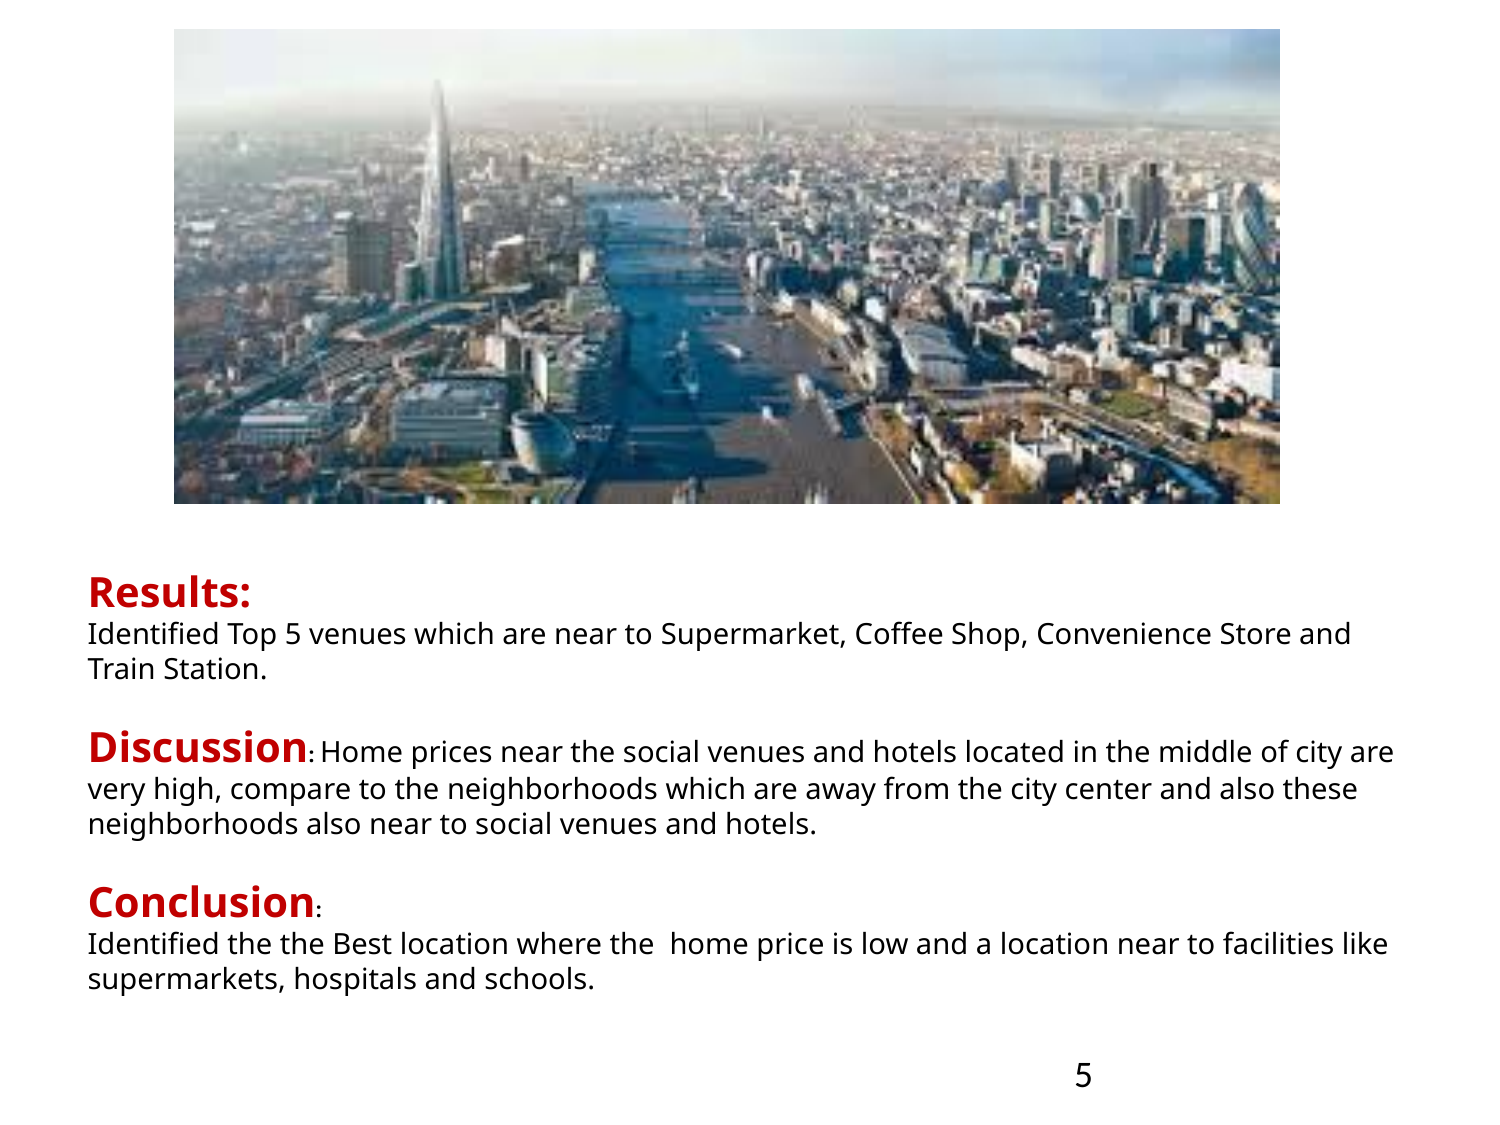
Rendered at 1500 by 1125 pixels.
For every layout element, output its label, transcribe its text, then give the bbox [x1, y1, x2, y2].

text_box Results: Identified Top 5 venues which are near to Supermarket, Coffee Shop, Convenience Store and Train Station. Discussion: Home prices near the social venues and hotels located in the middle of city are very high, compare to the neighborhoods which are away from the city center and also these neighborhoods also near to social venues and hotels. Conclusion: Identified the the Best location where the home price is low and a location near to facilities like supermarkets, hospitals and schools. [87, 565, 1422, 1041]
slide_number 5 [1059, 1042, 1397, 1103]
picture [174, 29, 1280, 504]
